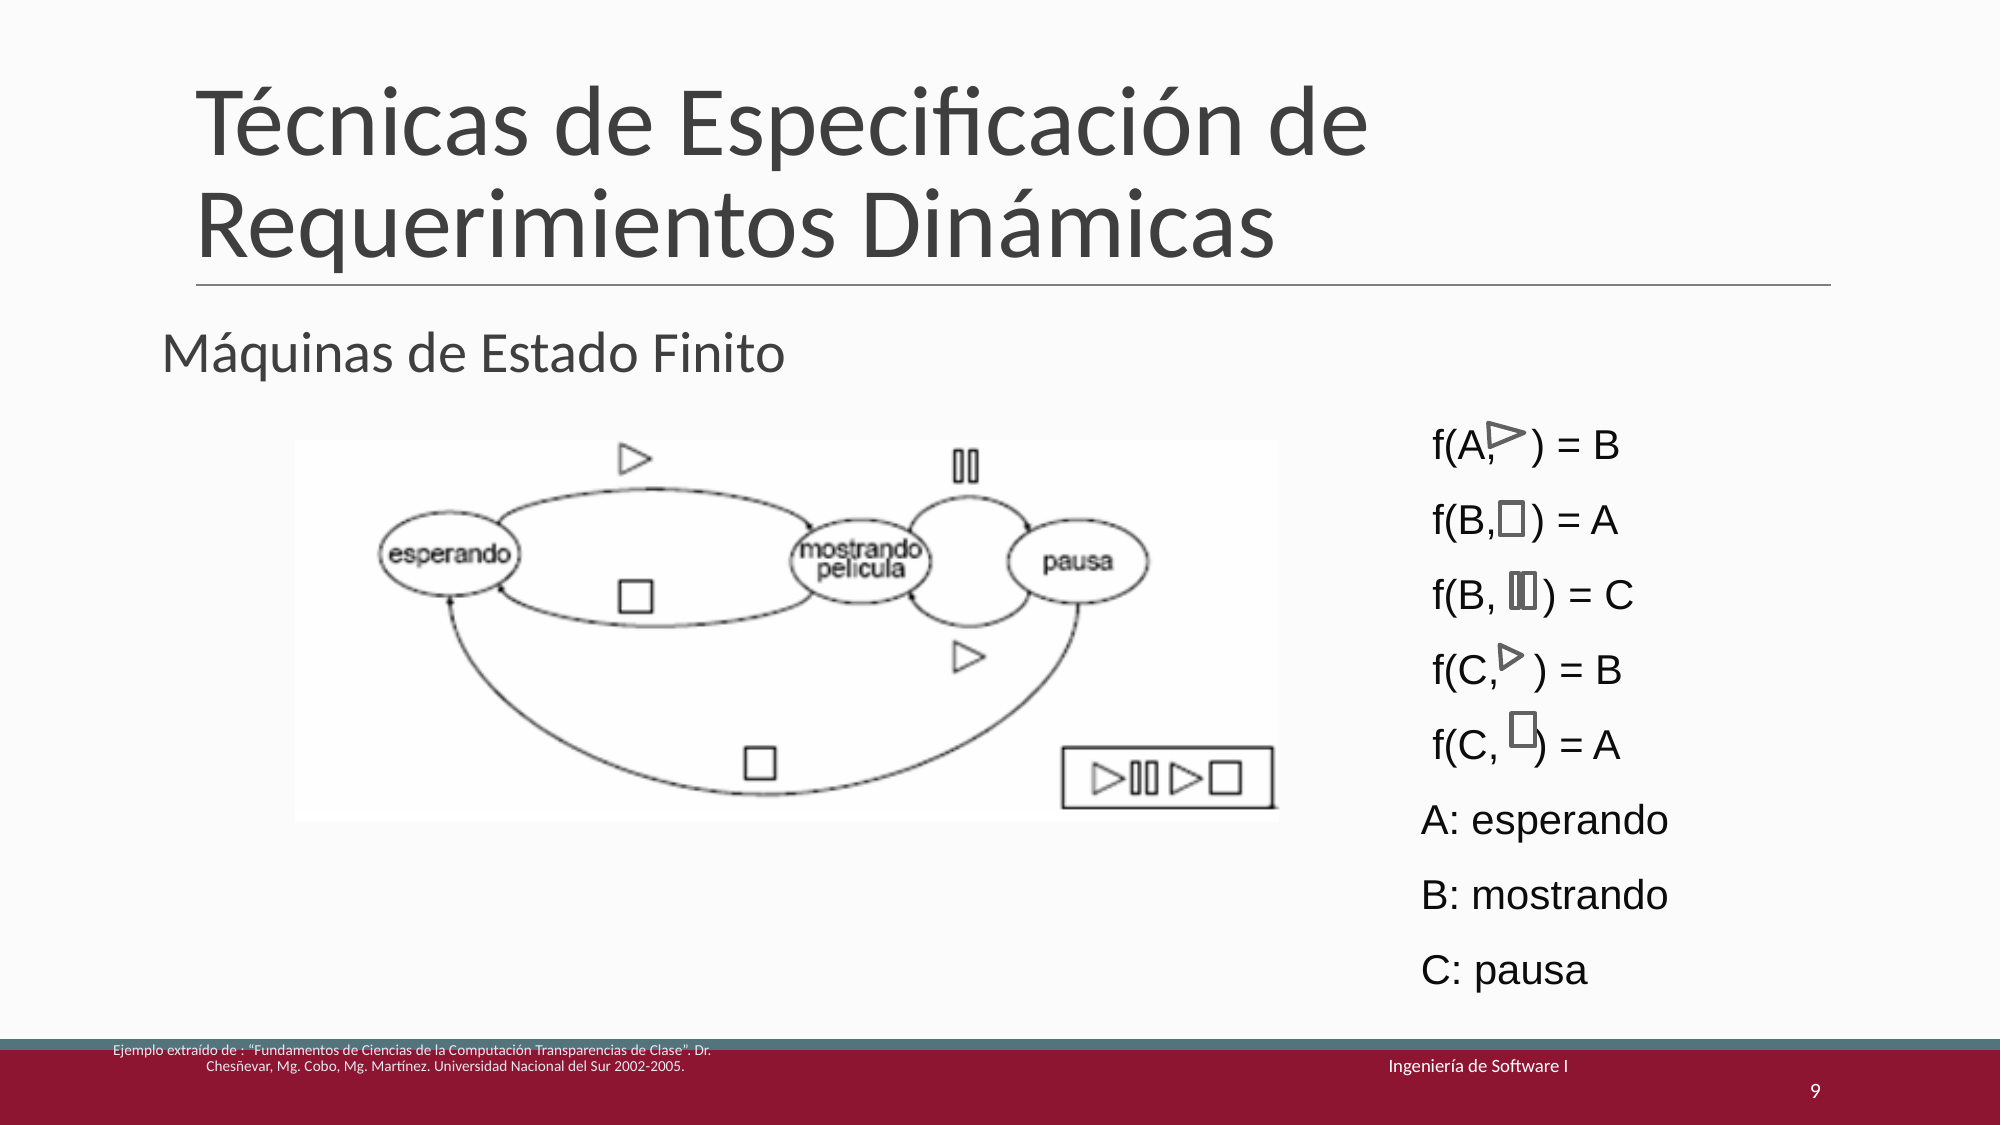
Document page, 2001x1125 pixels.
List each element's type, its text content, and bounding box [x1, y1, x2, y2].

text_box [1509, 571, 1521, 610]
text_box [1521, 571, 1537, 610]
footer Ingeniería de Software I [1094, 1034, 1867, 1095]
text_box f(A, ) = B f(B, ) = A f(B, ) = C f(C, ) = B f(C, ) = A A: esperando B: mostrando C: pausa [1406, 385, 1686, 1000]
title Técnicas de Especificación de Requerimientos Dinámicas [180, 47, 1830, 285]
list Ejemplo extraído de : “Fundamentos de Ciencias de la Computación Transparencias de Clase”. Dr. Chesñevar, Mg. Cobo, Mg. Martínez. Universidad Nacional del Sur 2002-2005. [86, 1035, 774, 1094]
slide_number 9 [1624, 1059, 1840, 1120]
text_box [1509, 711, 1537, 748]
text_box [1497, 642, 1525, 671]
text_box [1486, 420, 1527, 449]
list Máquinas de Estado Finito [86, 314, 1868, 1024]
text_box [1498, 500, 1525, 537]
picture [294, 439, 1280, 822]
